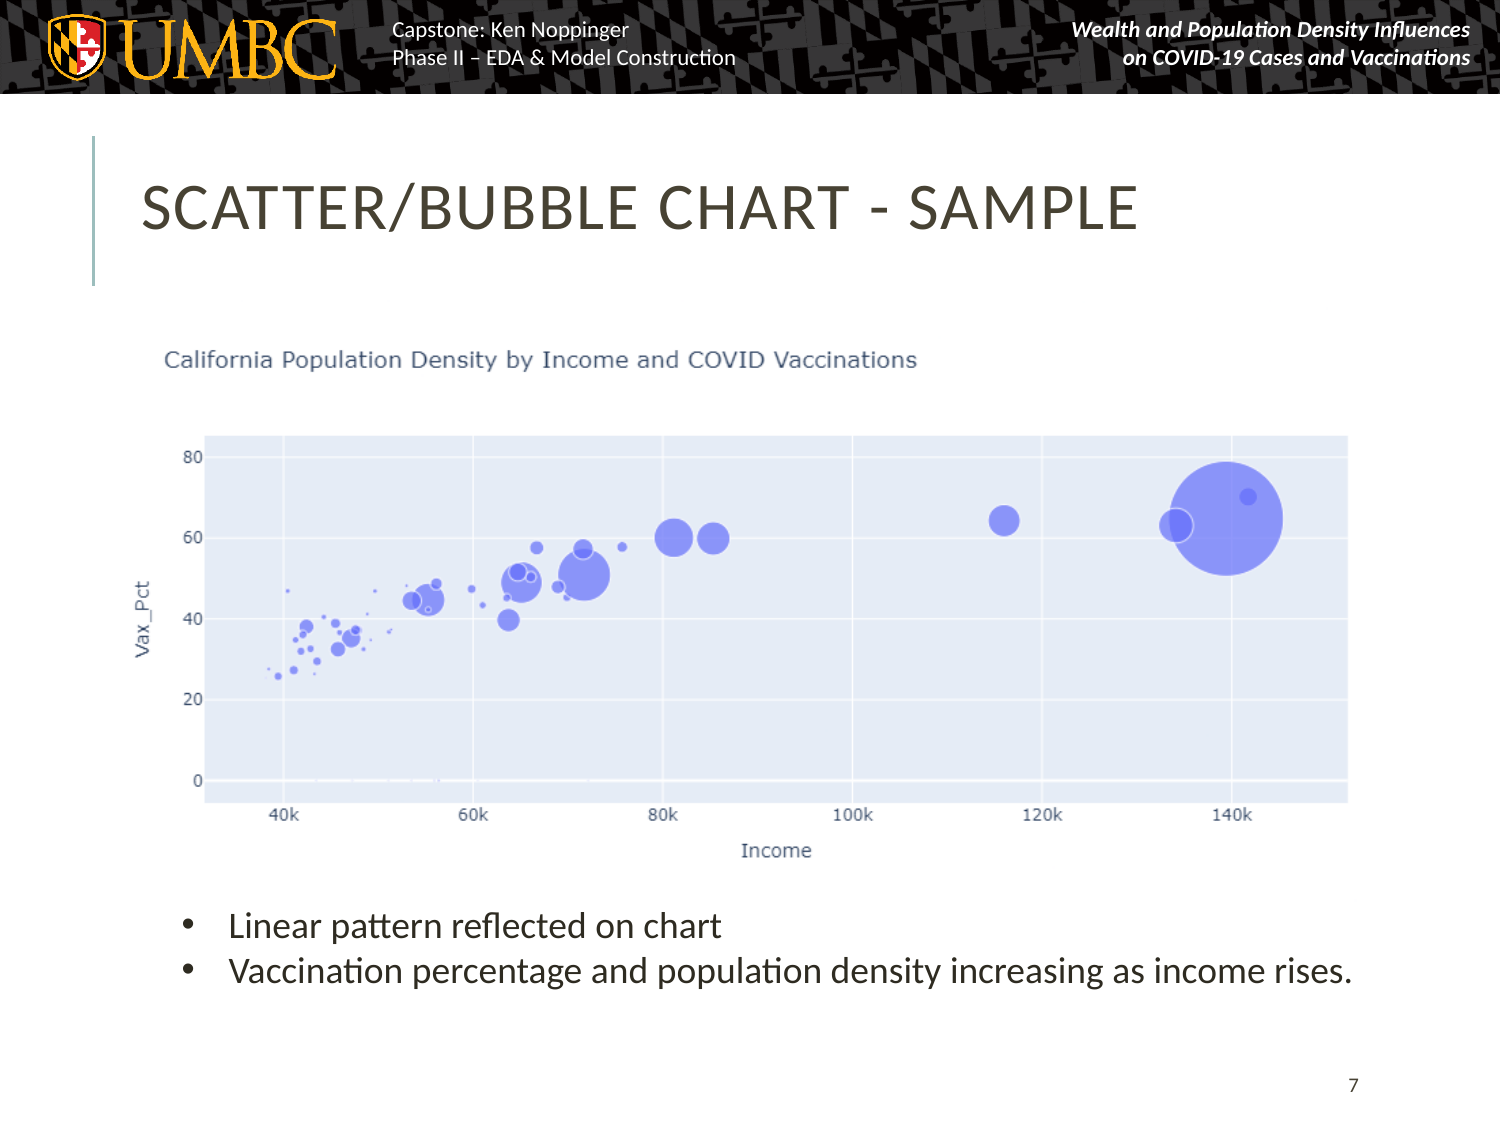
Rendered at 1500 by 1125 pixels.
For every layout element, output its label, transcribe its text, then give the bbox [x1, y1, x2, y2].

picture [0, 0, 1500, 94]
slide_number 7 [1333, 1061, 1454, 1107]
title SCATTER/BUBBLE CHART - Sample [126, 135, 1322, 286]
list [95, 299, 1458, 913]
text_box Linear pattern reflected on chart Vaccination percentage and population density increasing as income rises. [166, 920, 1375, 999]
